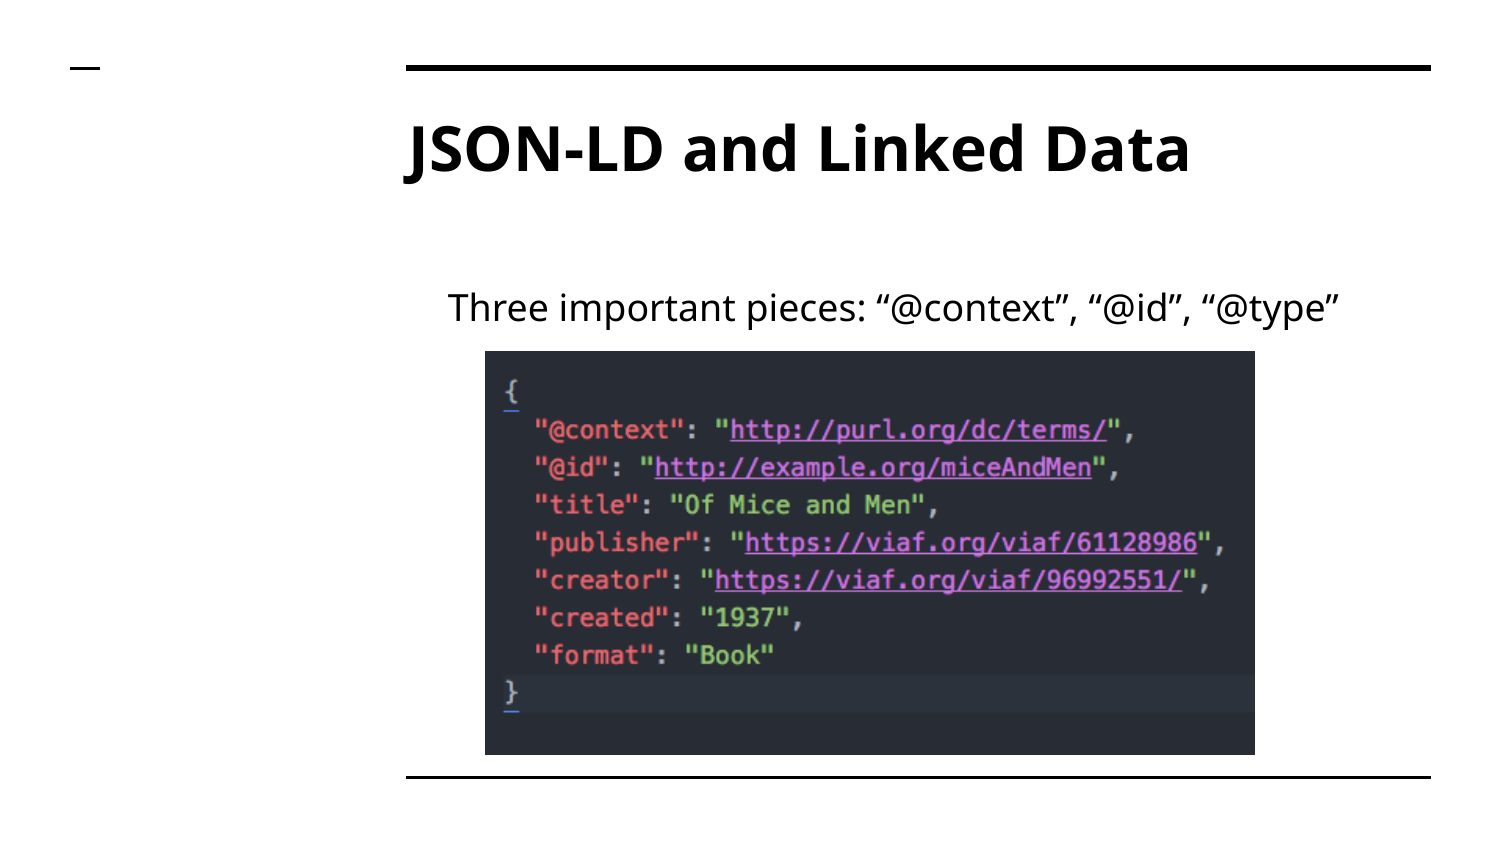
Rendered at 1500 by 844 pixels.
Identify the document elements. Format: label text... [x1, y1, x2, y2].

list Three important pieces: “@context”, “@id”, “@type” [395, 261, 1433, 755]
picture [485, 350, 1255, 755]
title JSON-LD and Linked Data [393, 94, 1431, 199]
